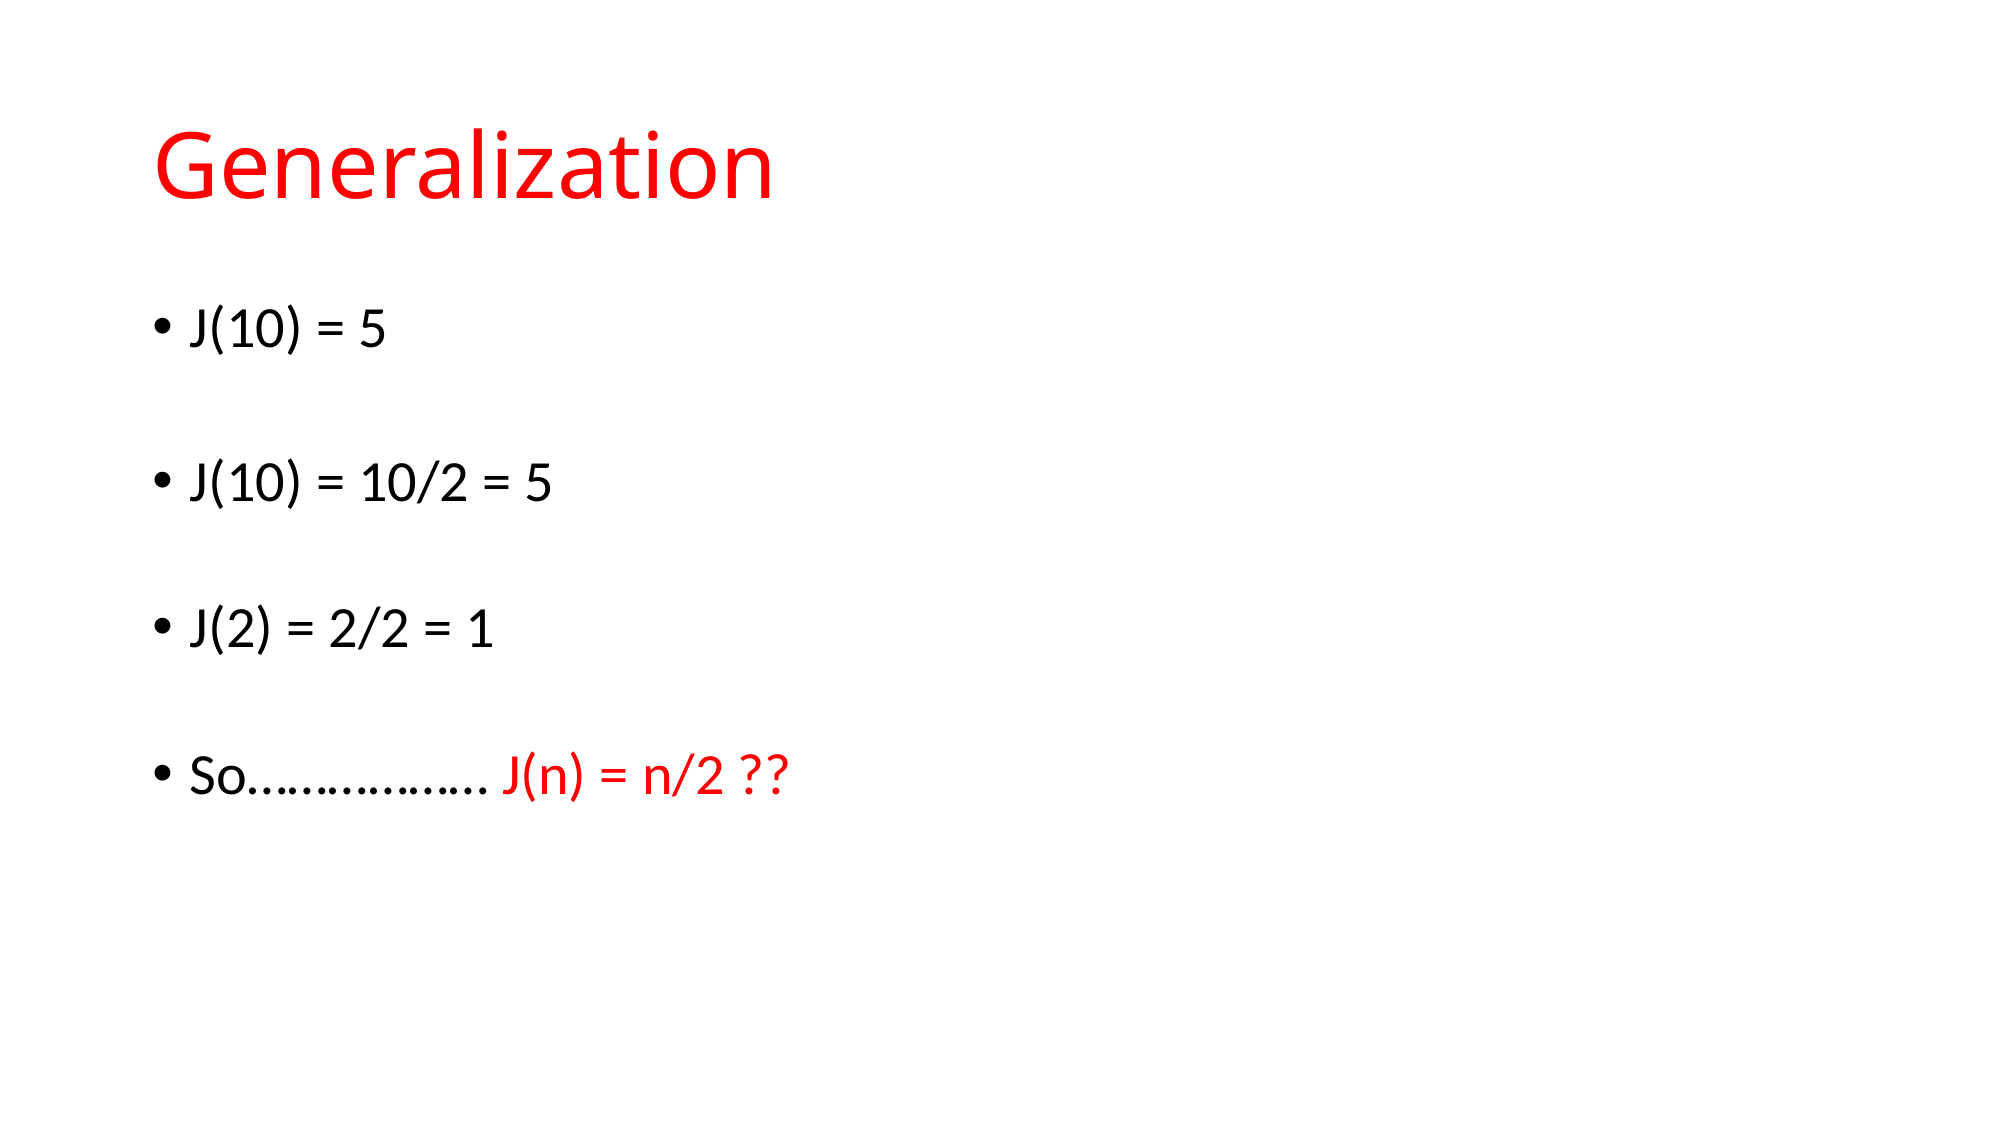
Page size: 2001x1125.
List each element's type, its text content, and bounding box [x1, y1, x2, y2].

list J(10) = 5 J(10) = 10/2 = 5 J(2) = 2/2 = 1 So……………… J(n) = n/2 ?? [137, 290, 1863, 1004]
title Generalization [137, 59, 1863, 278]
